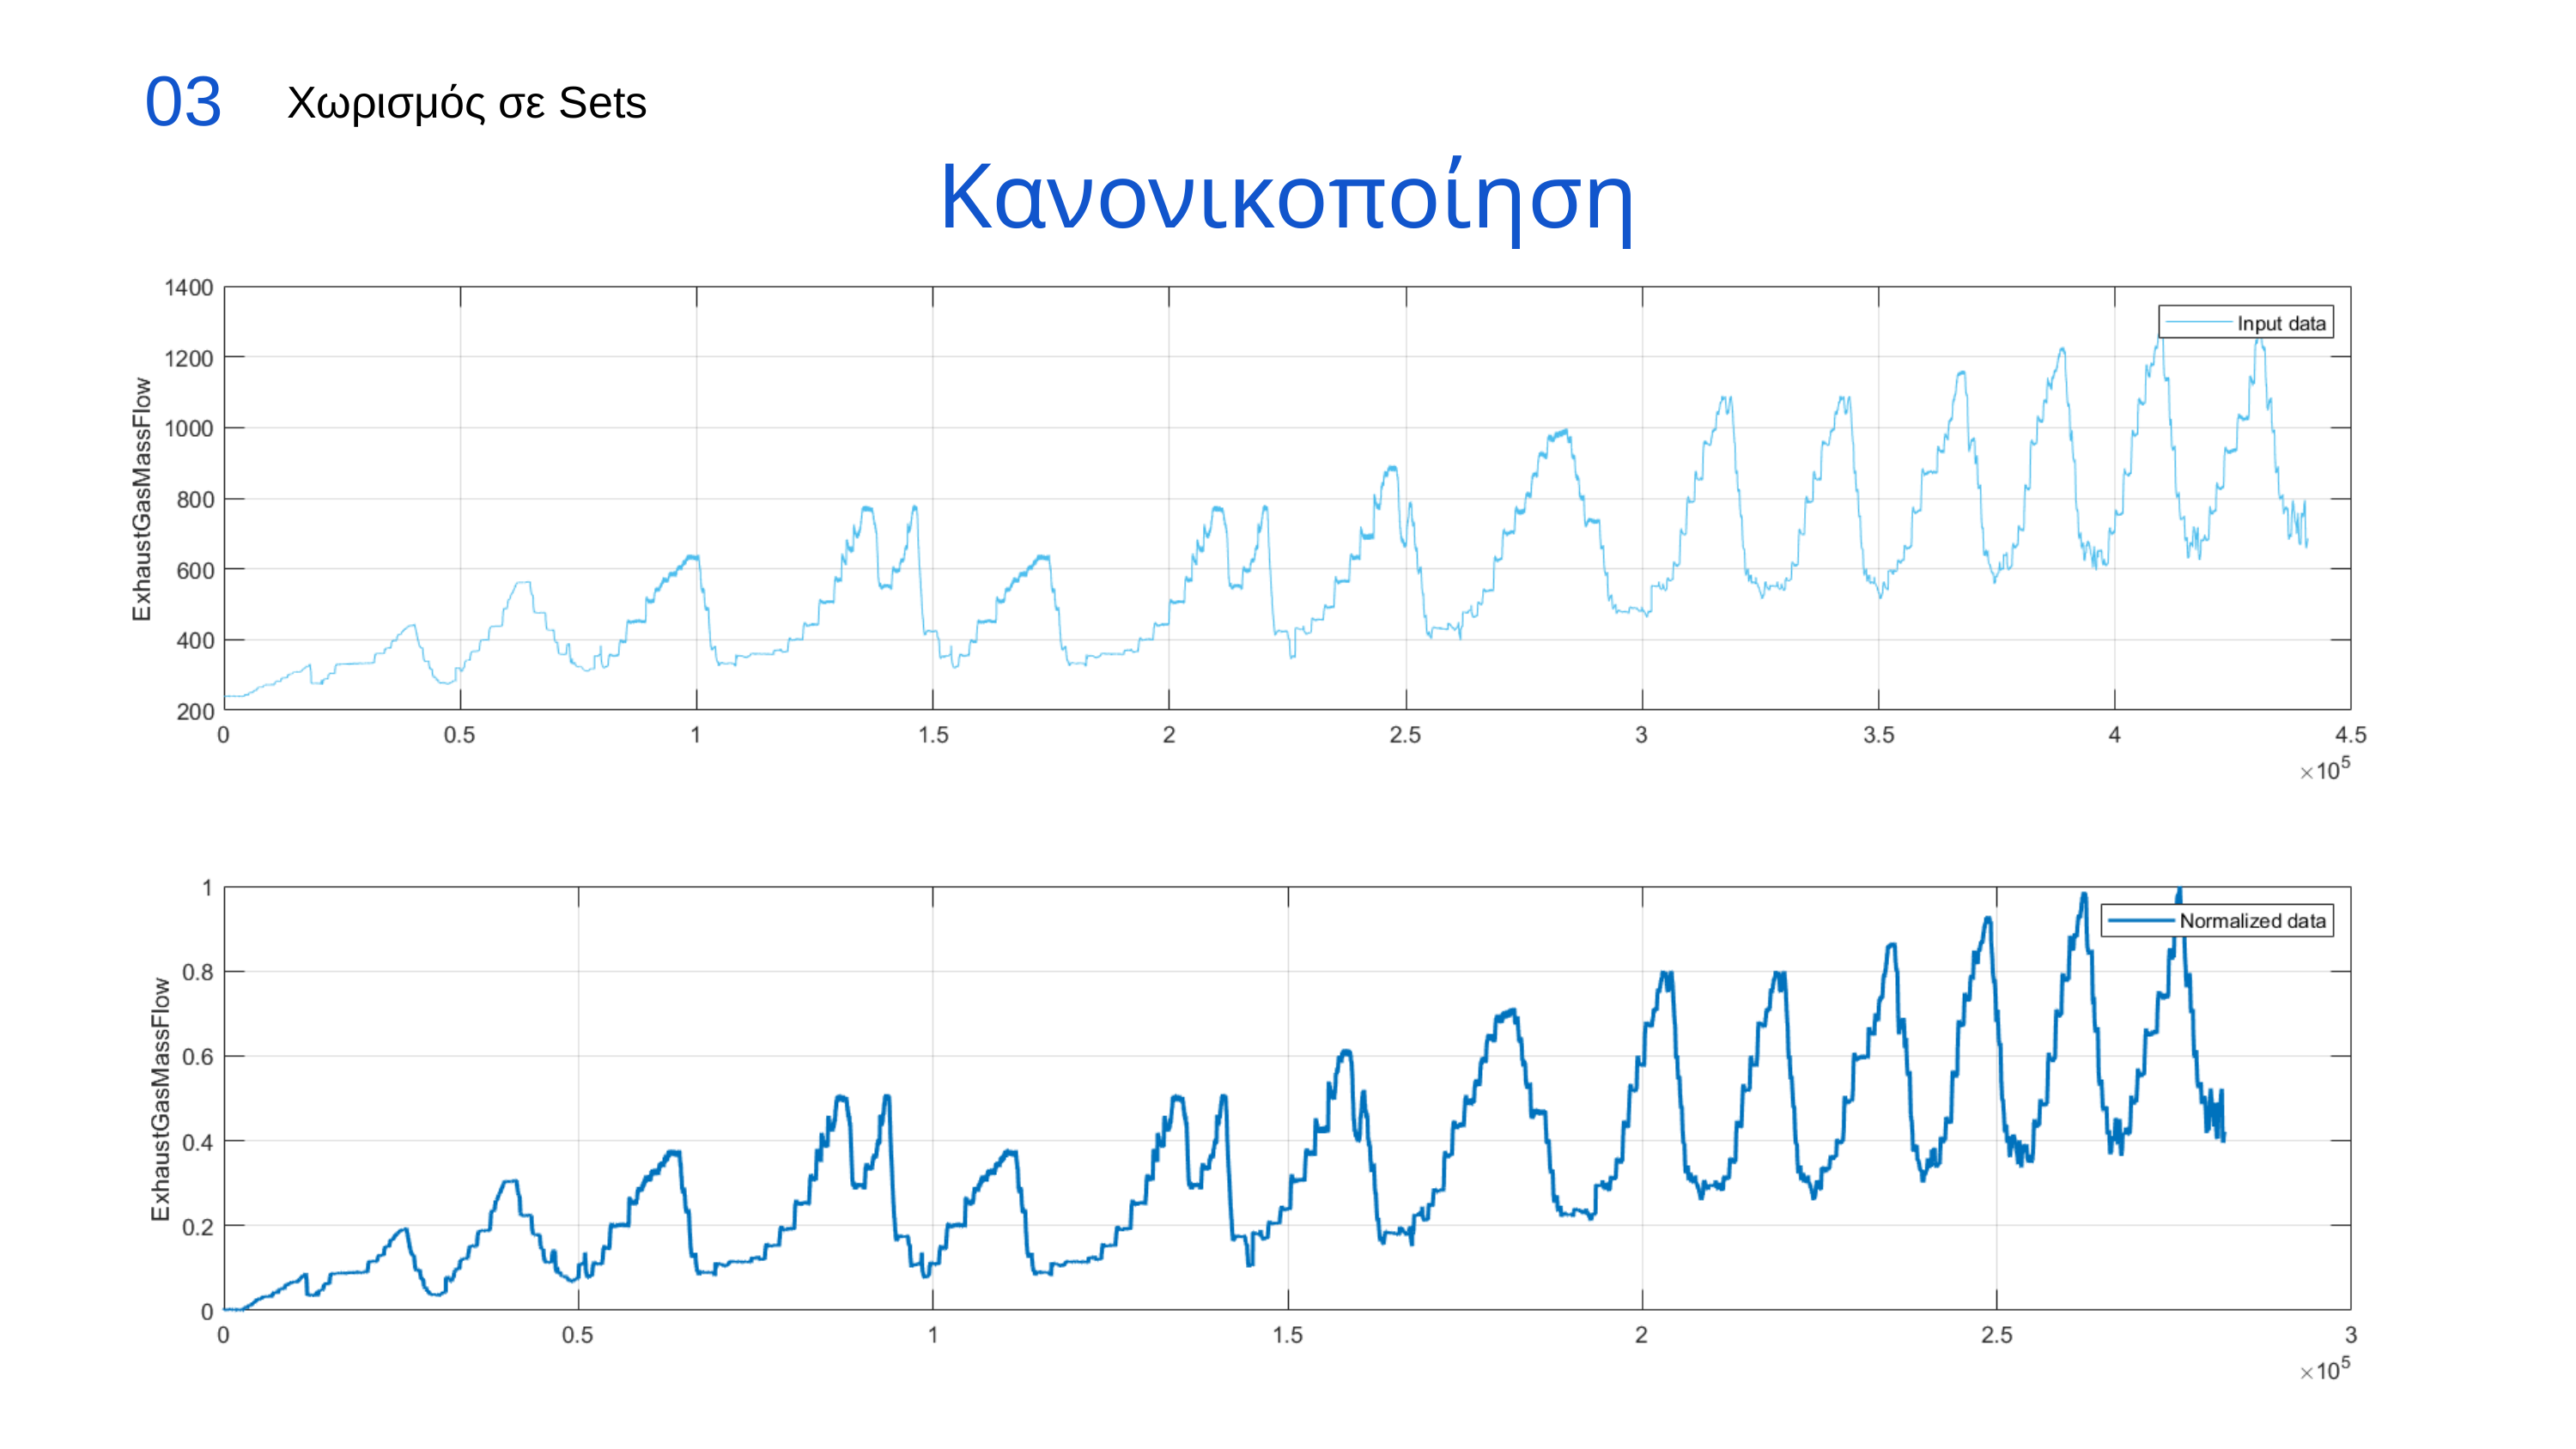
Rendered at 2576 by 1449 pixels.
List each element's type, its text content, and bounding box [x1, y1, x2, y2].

text_box Κανονικοποίηση [907, 130, 1669, 246]
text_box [144, 60, 1048, 145]
text_box [0, 193, 2576, 1449]
